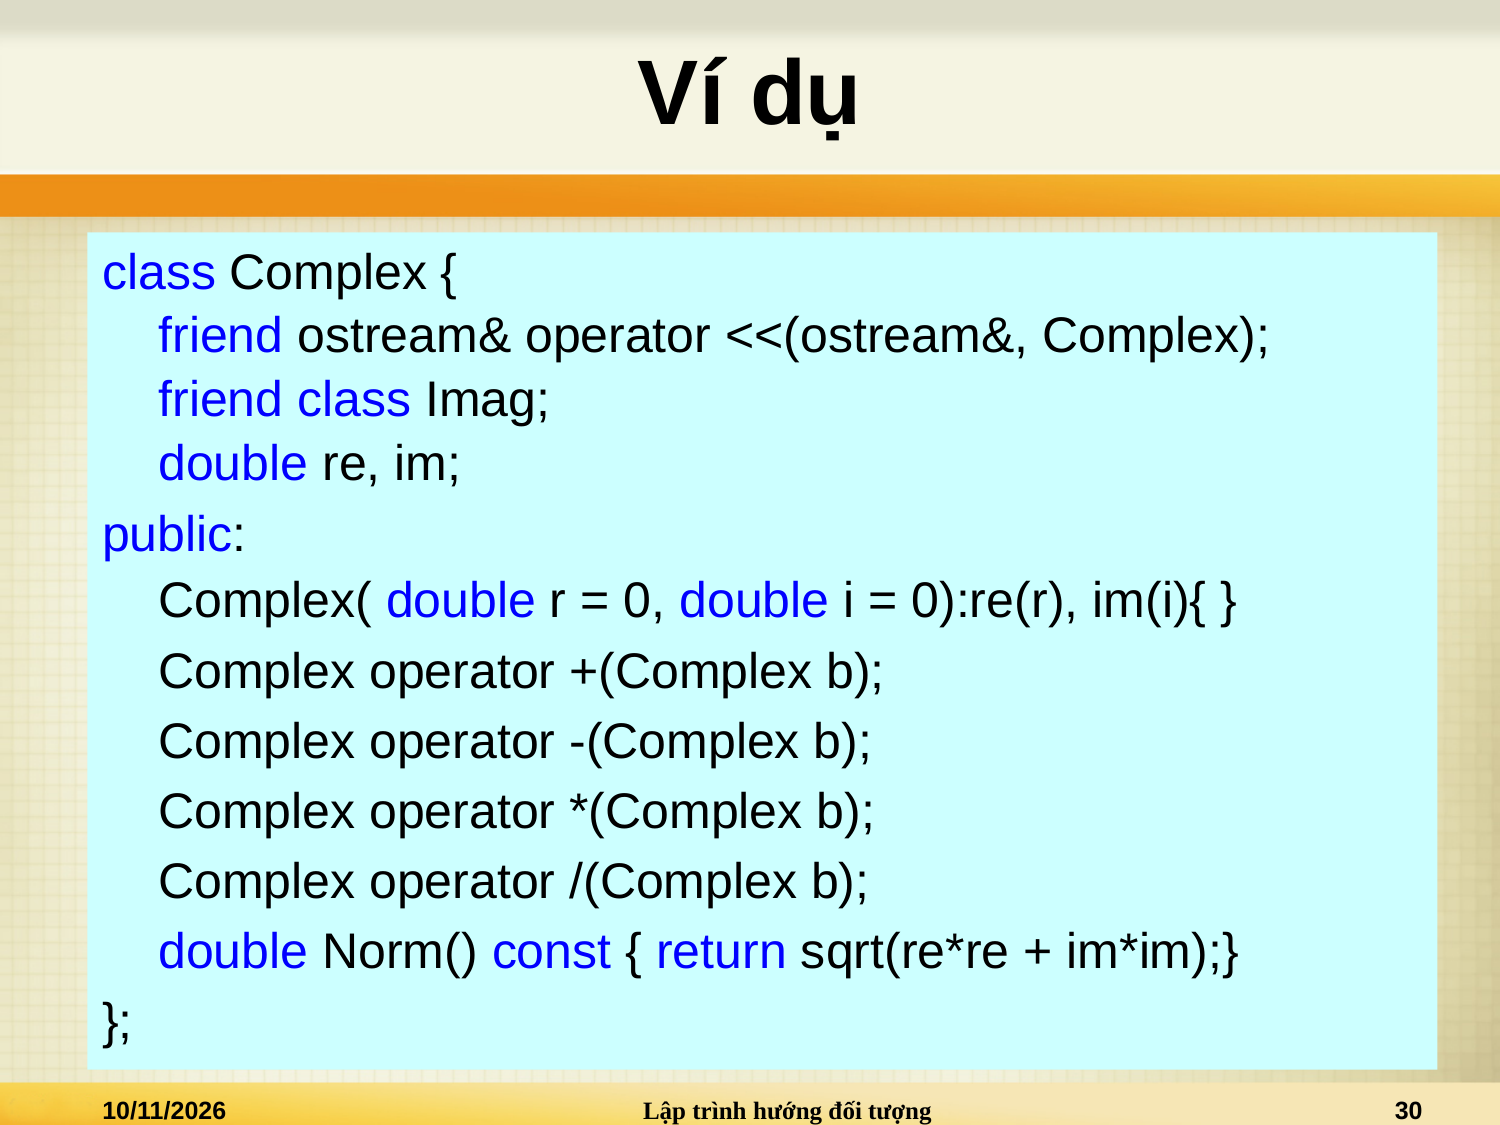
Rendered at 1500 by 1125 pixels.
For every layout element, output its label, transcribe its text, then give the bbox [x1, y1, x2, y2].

slide_number 30 [1087, 1087, 1438, 1125]
picture [0, 175, 1500, 1125]
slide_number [87, 1087, 438, 1125]
title Ví dụ [0, 0, 1500, 175]
text_box class Complex { friend ostream& operator <<(ostream&, Complex); friend class Imag; double re, im; public: Complex( double r = 0, double i = 0):re(r), im(i){ } Complex operator +(Complex b); Complex operator -(Complex b); Complex operator *(Complex b); Complex operator /(Complex b); double Norm() const { return sqrt(re*re + im*im);} }; [87, 232, 1438, 1070]
footer Lập trình hướng đối tượng [549, 1087, 1025, 1125]
